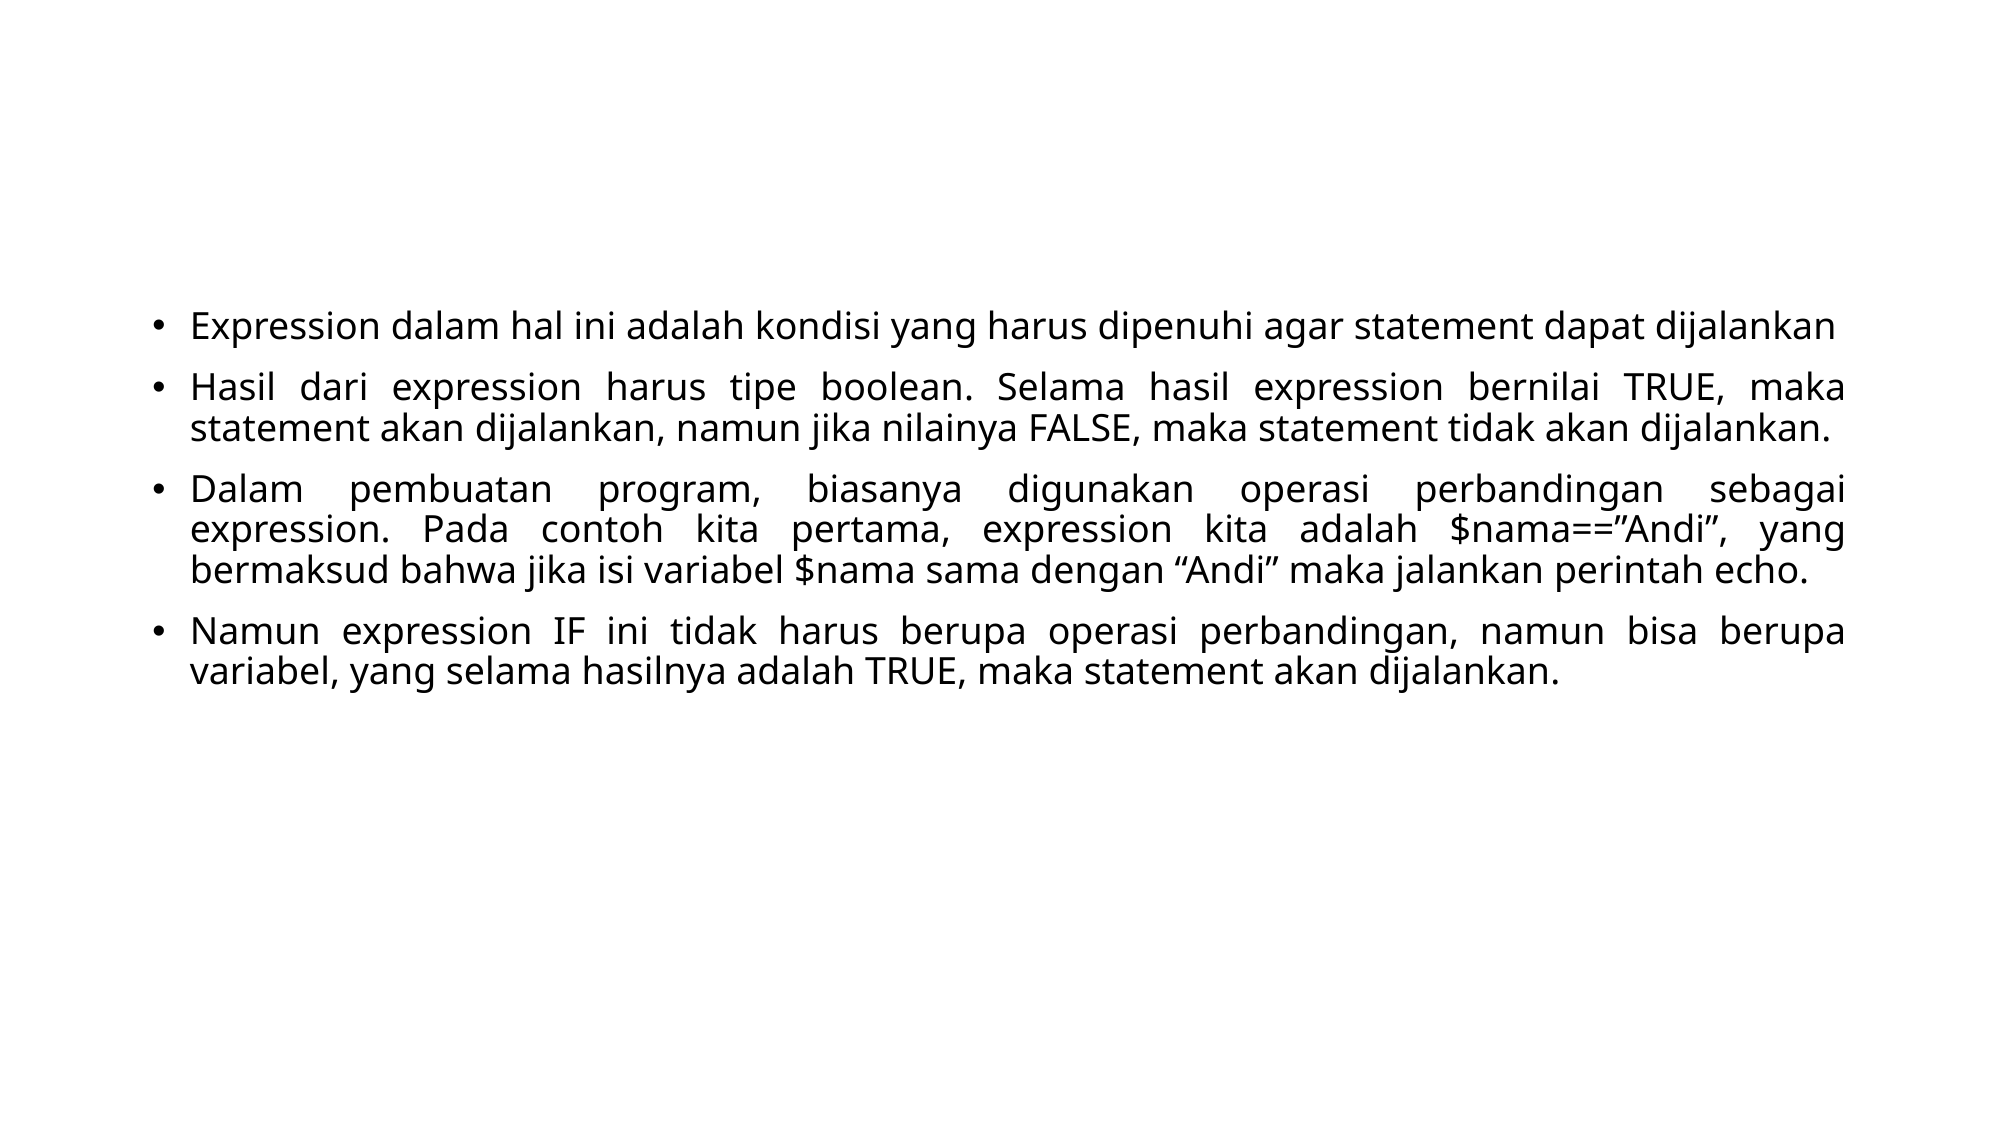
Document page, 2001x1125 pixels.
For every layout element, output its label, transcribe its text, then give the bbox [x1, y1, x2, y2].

list Expression dalam hal ini adalah kondisi yang harus dipenuhi agar statement dapat dijalankan Hasil dari expression harus tipe boolean. Selama hasil expression bernilai TRUE, maka statement akan dijalankan, namun jika nilainya FALSE, maka statement tidak akan dijalankan. Dalam pembuatan program, biasanya digunakan operasi perbandingan sebagai expression. Pada contoh kita pertama, expression kita adalah $nama==”Andi”, yang bermaksud bahwa jika isi variabel $nama sama dengan “Andi” maka jalankan perintah echo. Namun expression IF ini tidak harus berupa operasi perbandingan, namun bisa berupa variabel, yang selama hasilnya adalah TRUE, maka statement akan dijalankan. [137, 299, 1863, 1014]
